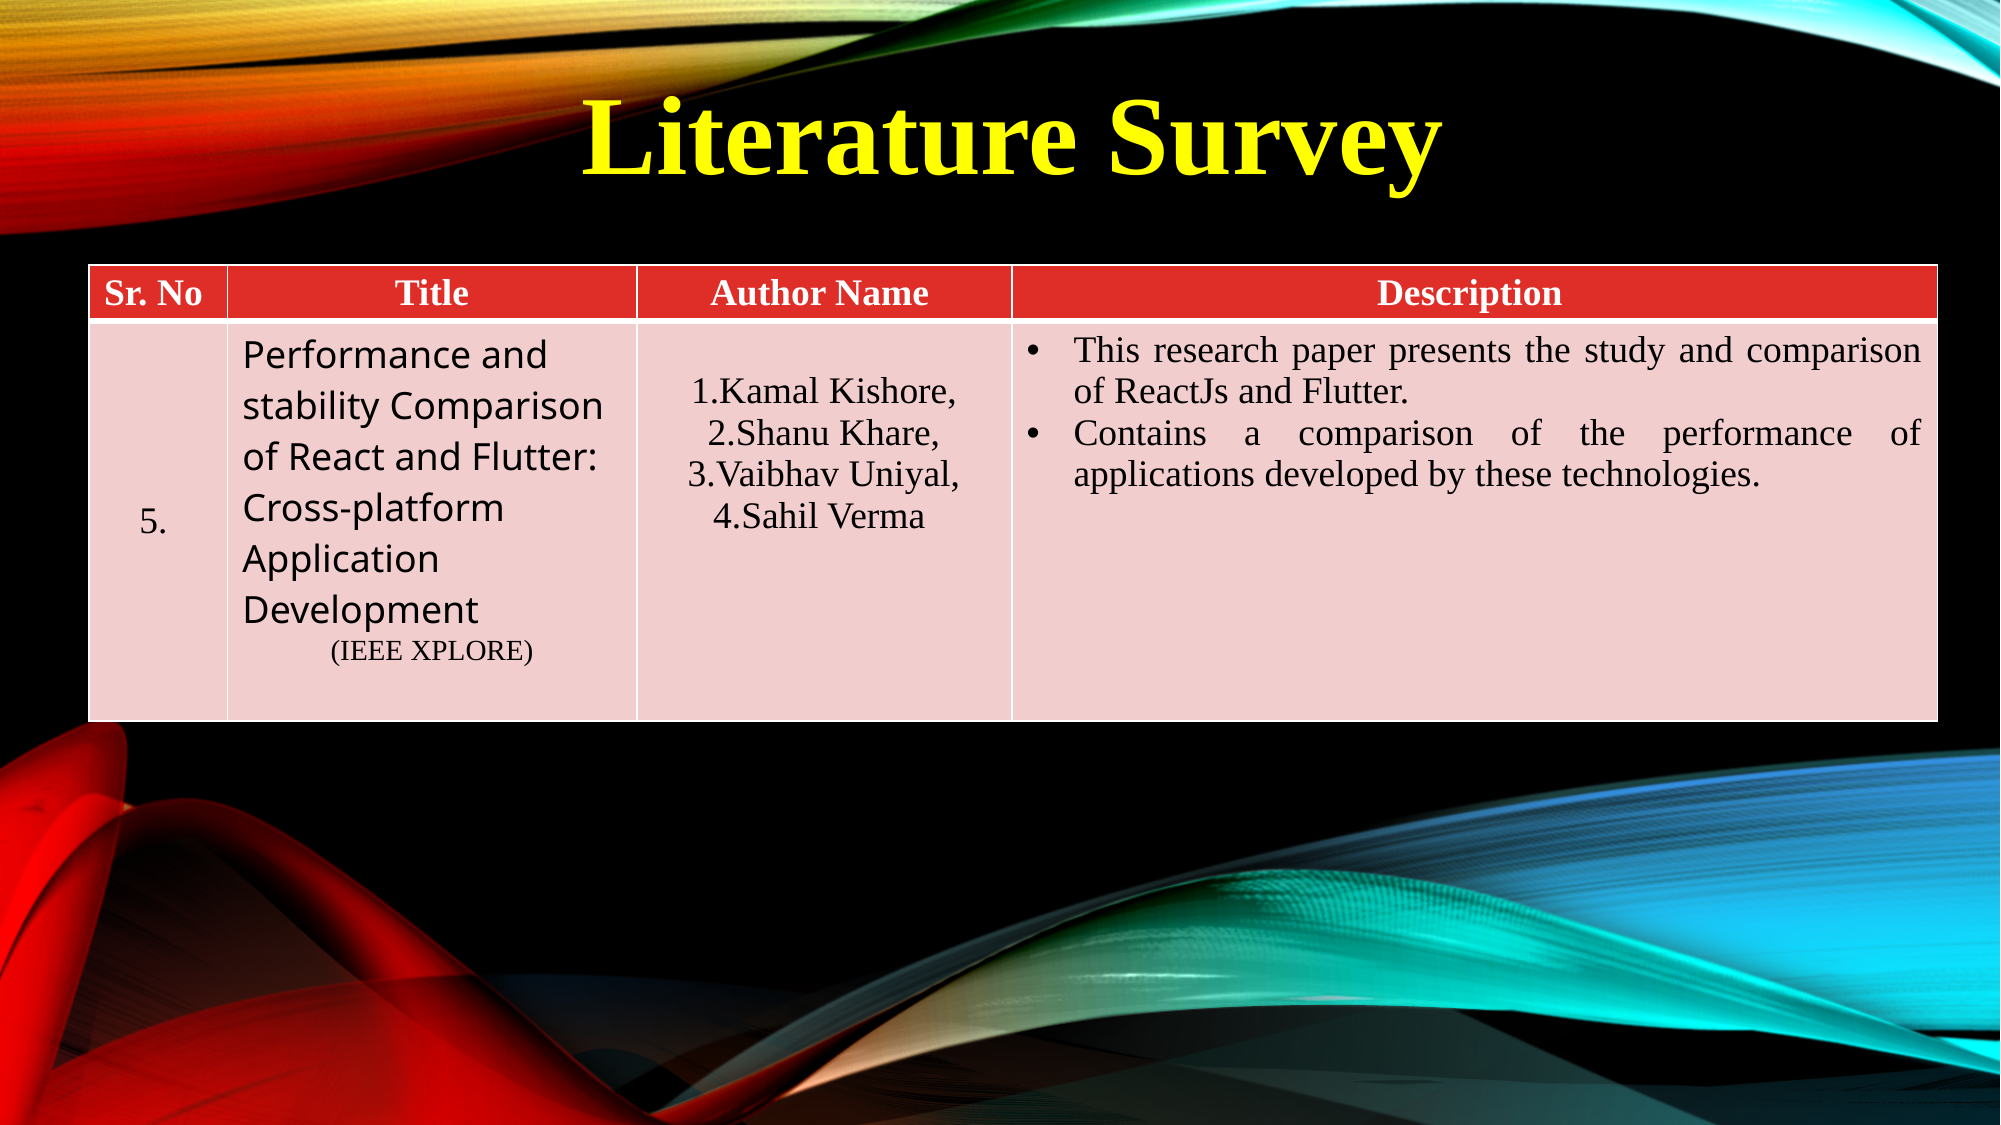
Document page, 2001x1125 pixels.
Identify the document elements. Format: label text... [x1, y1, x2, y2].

table_cell This research paper presents the study and comparison of ReactJs and Flutter. Contains a comparison of the performance of applications developed by these technologies. [1013, 324, 1937, 720]
table_cell 1.Kamal Kishore, 2.Shanu Khare, 3.Vaibhav Uniyal, 4.Sahil Verma [638, 324, 1011, 720]
picture [0, 0, 2000, 237]
table_header Description [1013, 266, 1937, 318]
table_header Title [228, 266, 636, 318]
picture [0, 717, 2000, 1125]
table_header Author Name [638, 266, 1011, 318]
text_box Literature Survey [182, 72, 1845, 205]
table_header Sr. No [90, 266, 227, 318]
table_cell Performance and stability Comparison of React and Flutter: Cross-platform Application Development (IEEE XPLORE) [228, 324, 636, 720]
table_cell 5. [90, 324, 227, 720]
